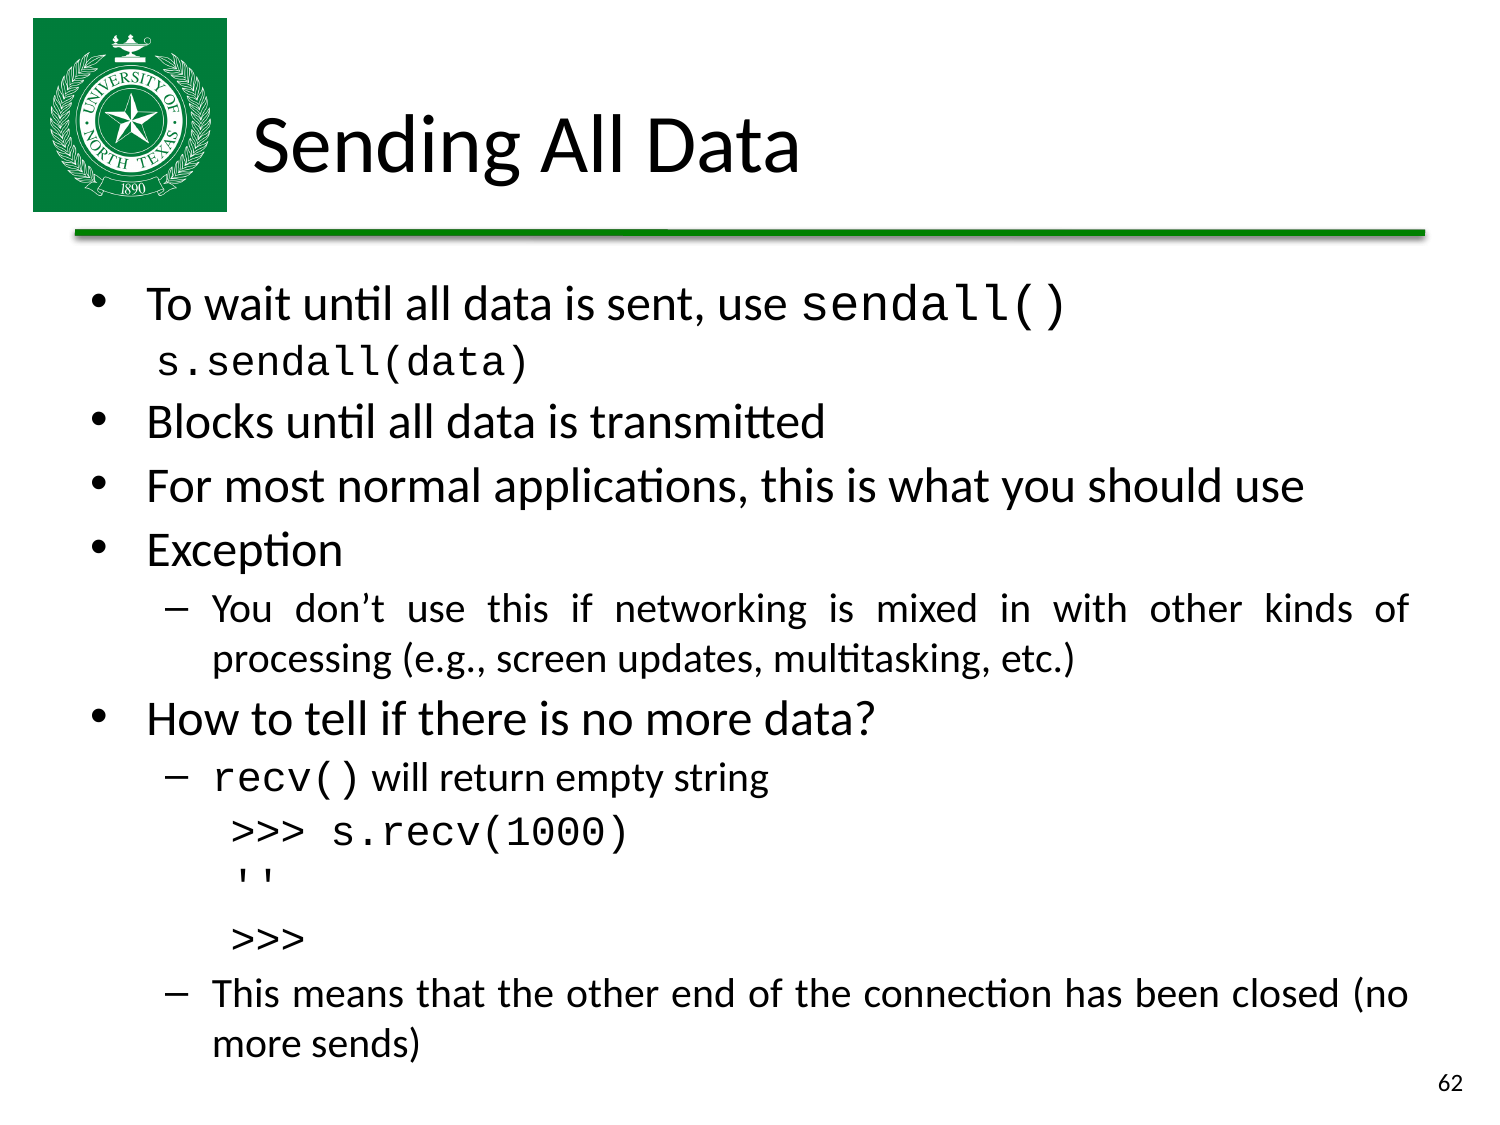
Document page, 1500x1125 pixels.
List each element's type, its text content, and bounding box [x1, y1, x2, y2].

title Sending All Data [237, 45, 1479, 233]
slide_number 62 [1418, 1051, 1479, 1112]
list To wait until all data is sent, use sendall() s.sendall(data) Blocks until all data is transmitted For most normal applications, this is what you should use Exception You don’t use this if networking is mixed in with other kinds of processing (e.g., screen updates, multitasking, etc.) How to tell if there is no more data? recv() will return empty string >>> s.recv(1000) '' >>> This means that the other end of the connection has been closed (no more sends) [75, 262, 1425, 1052]
picture [33, 17, 228, 212]
